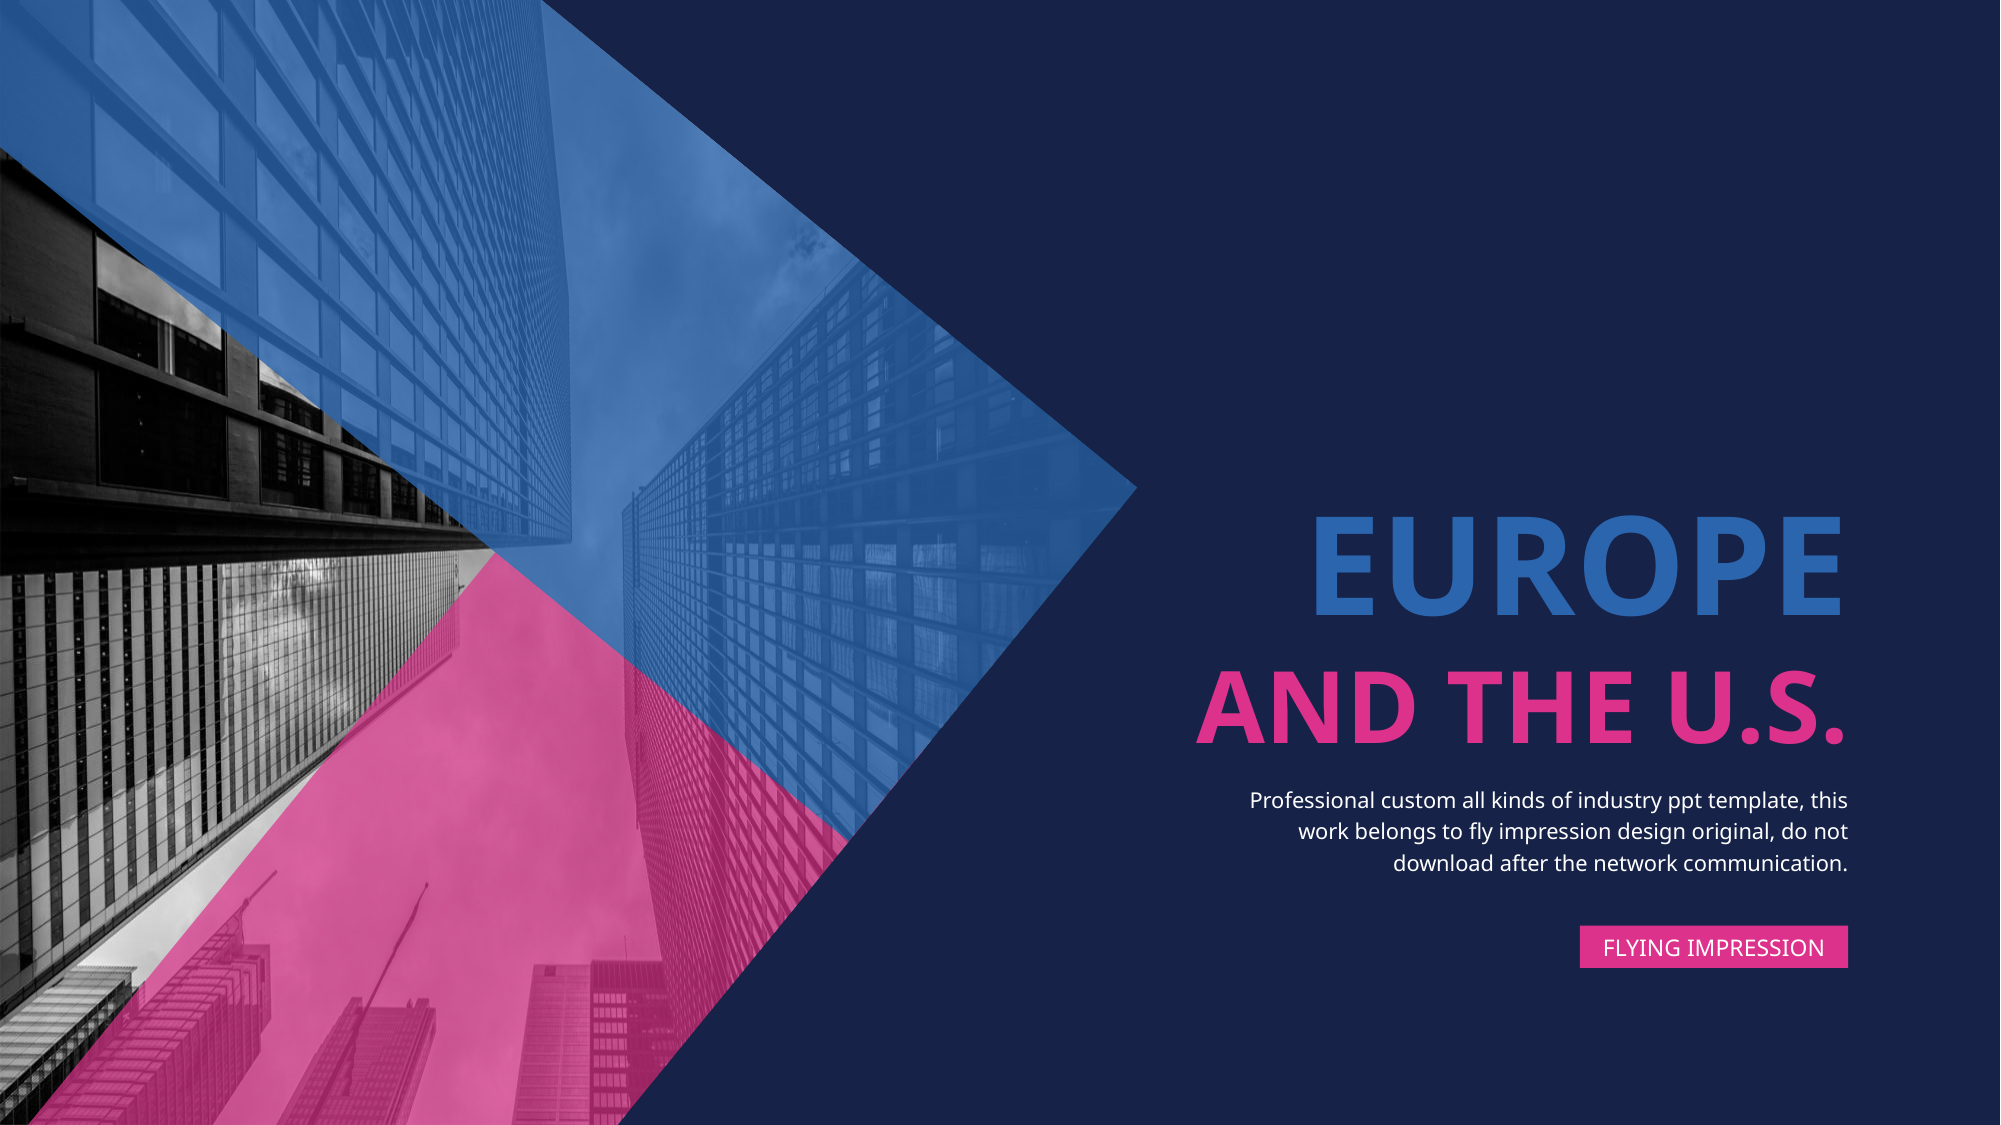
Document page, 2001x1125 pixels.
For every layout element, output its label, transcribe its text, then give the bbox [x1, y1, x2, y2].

text_box [26, 550, 925, 1125]
text_box [0, 0, 1118, 839]
text_box [0, 150, 493, 1125]
text_box Professional custom all kinds of industry ppt template, this work belongs to fly impression design original, do not download after the network communication. [1218, 773, 1864, 883]
text_box FLYING IMPRESSION [1579, 925, 1849, 968]
text_box EUROPE AND THE U.S. [950, 470, 1864, 771]
